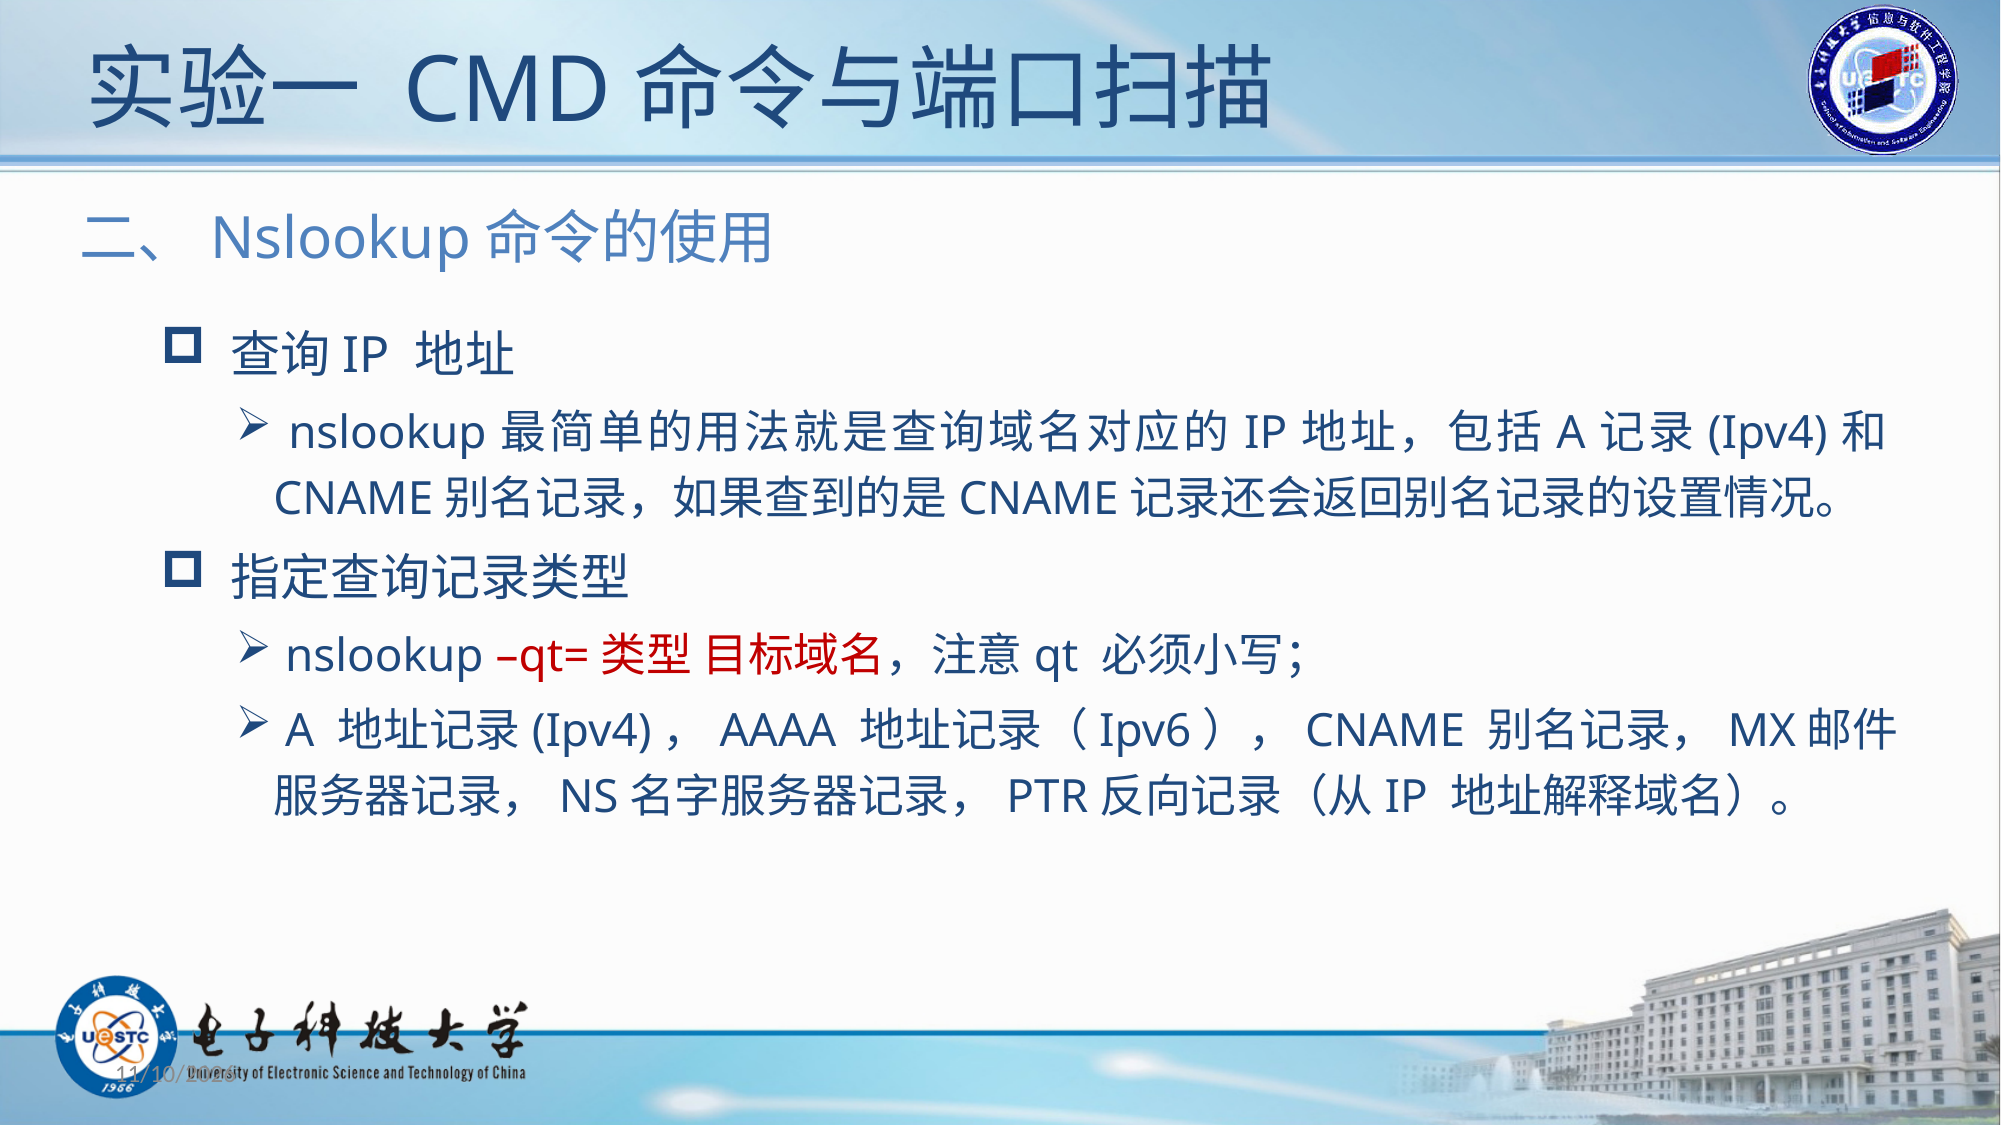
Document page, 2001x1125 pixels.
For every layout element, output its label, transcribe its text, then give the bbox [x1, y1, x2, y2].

picture [0, 0, 2001, 1125]
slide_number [99, 1042, 567, 1103]
title 实验一 CMD命令与端口扫描 [70, 12, 1725, 159]
text_box 二、Nslookup命令的使用 [64, 192, 791, 278]
list 查询IP 地址 nslookup最简单的用法就是查询域名对应的IP地址，包括A记录(Ipv4)和CNAME别名记录，如果查到的是CNAME记录还会返回别名记录的设置情况。 指定查询记录类型 nslookup –qt=类型 目标域名，注意qt 必须小写； A 地址记录(Ipv4)，AAAA 地址记录（Ipv6），CNAME 别名记录，MX邮件服务器记录，NS名字服务器记录，PTR反向记录（从IP 地址解释域名）。 [70, 302, 1914, 965]
